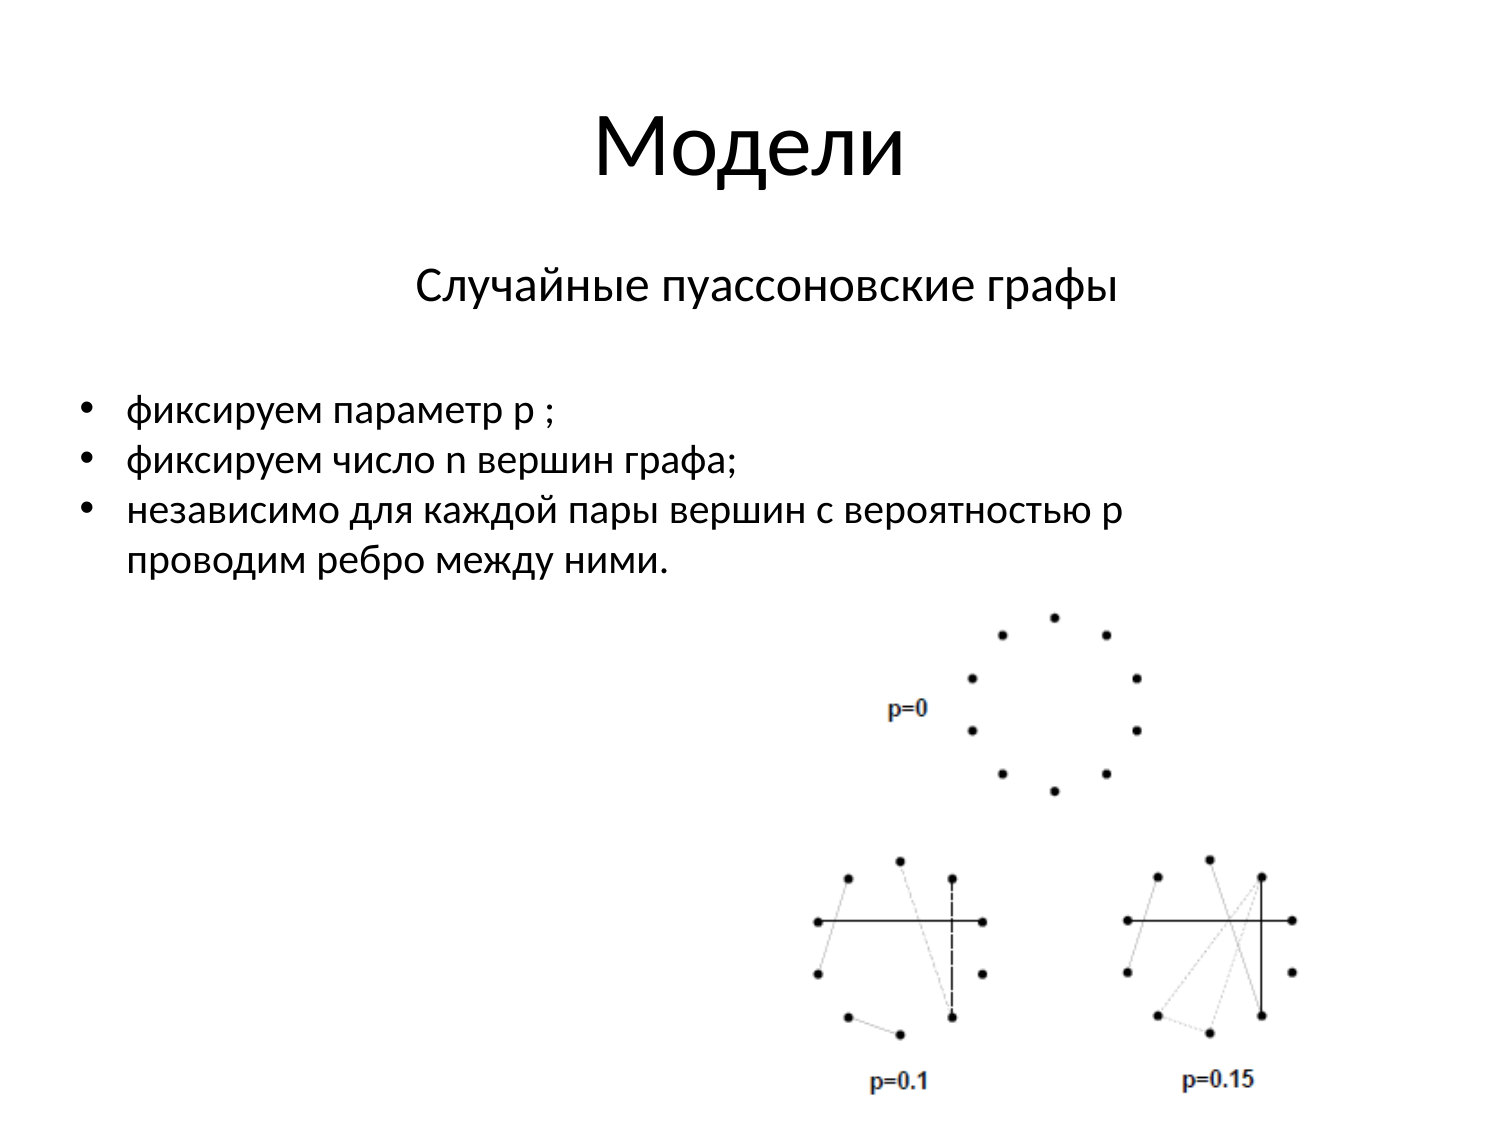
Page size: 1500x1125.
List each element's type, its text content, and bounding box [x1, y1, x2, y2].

picture [767, 589, 1366, 1105]
text_box Случайные пуассоновские графы [92, 187, 1443, 375]
title Модели [75, 45, 1425, 233]
text_box фиксируем параметр p ; фиксируем число n вершин графа; независимо для каждой пары вершин с вероятностью p проводим ребро между ними. [64, 374, 1176, 590]
